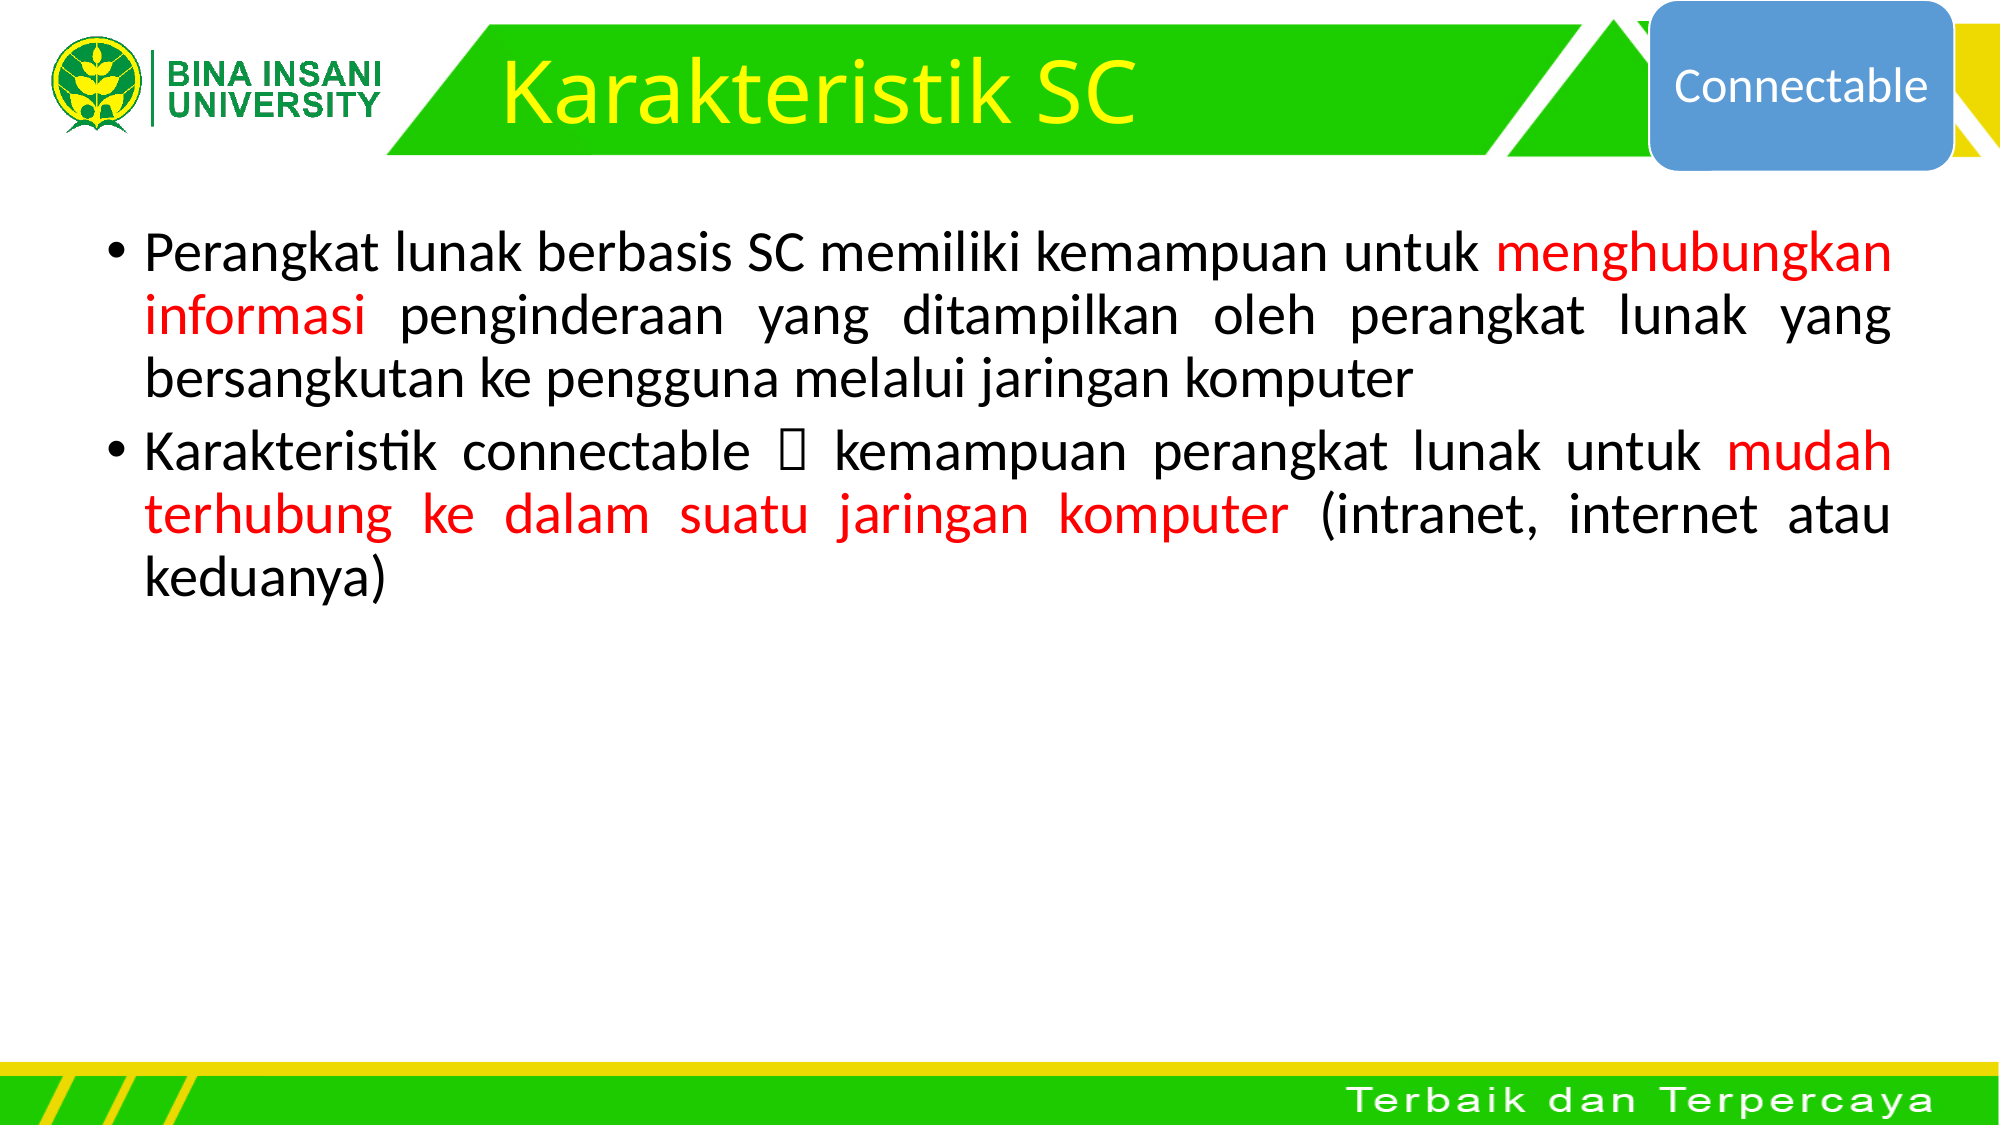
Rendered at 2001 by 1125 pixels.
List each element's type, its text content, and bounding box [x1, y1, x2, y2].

picture [0, 0, 2000, 1125]
list Perangkat lunak berbasis SC memiliki kemampuan untuk menghubungkan informasi penginderaan yang ditampilkan oleh perangkat lunak yang bersangkutan ke pengguna melalui jaringan komputer Karakteristik connectable  kemampuan perangkat lunak untuk mudah terhubung ke dalam suatu jaringan komputer (intranet, internet atau keduanya) [91, 213, 1908, 1014]
title Karakteristik SC [484, 40, 1648, 150]
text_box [1649, 0, 1955, 172]
